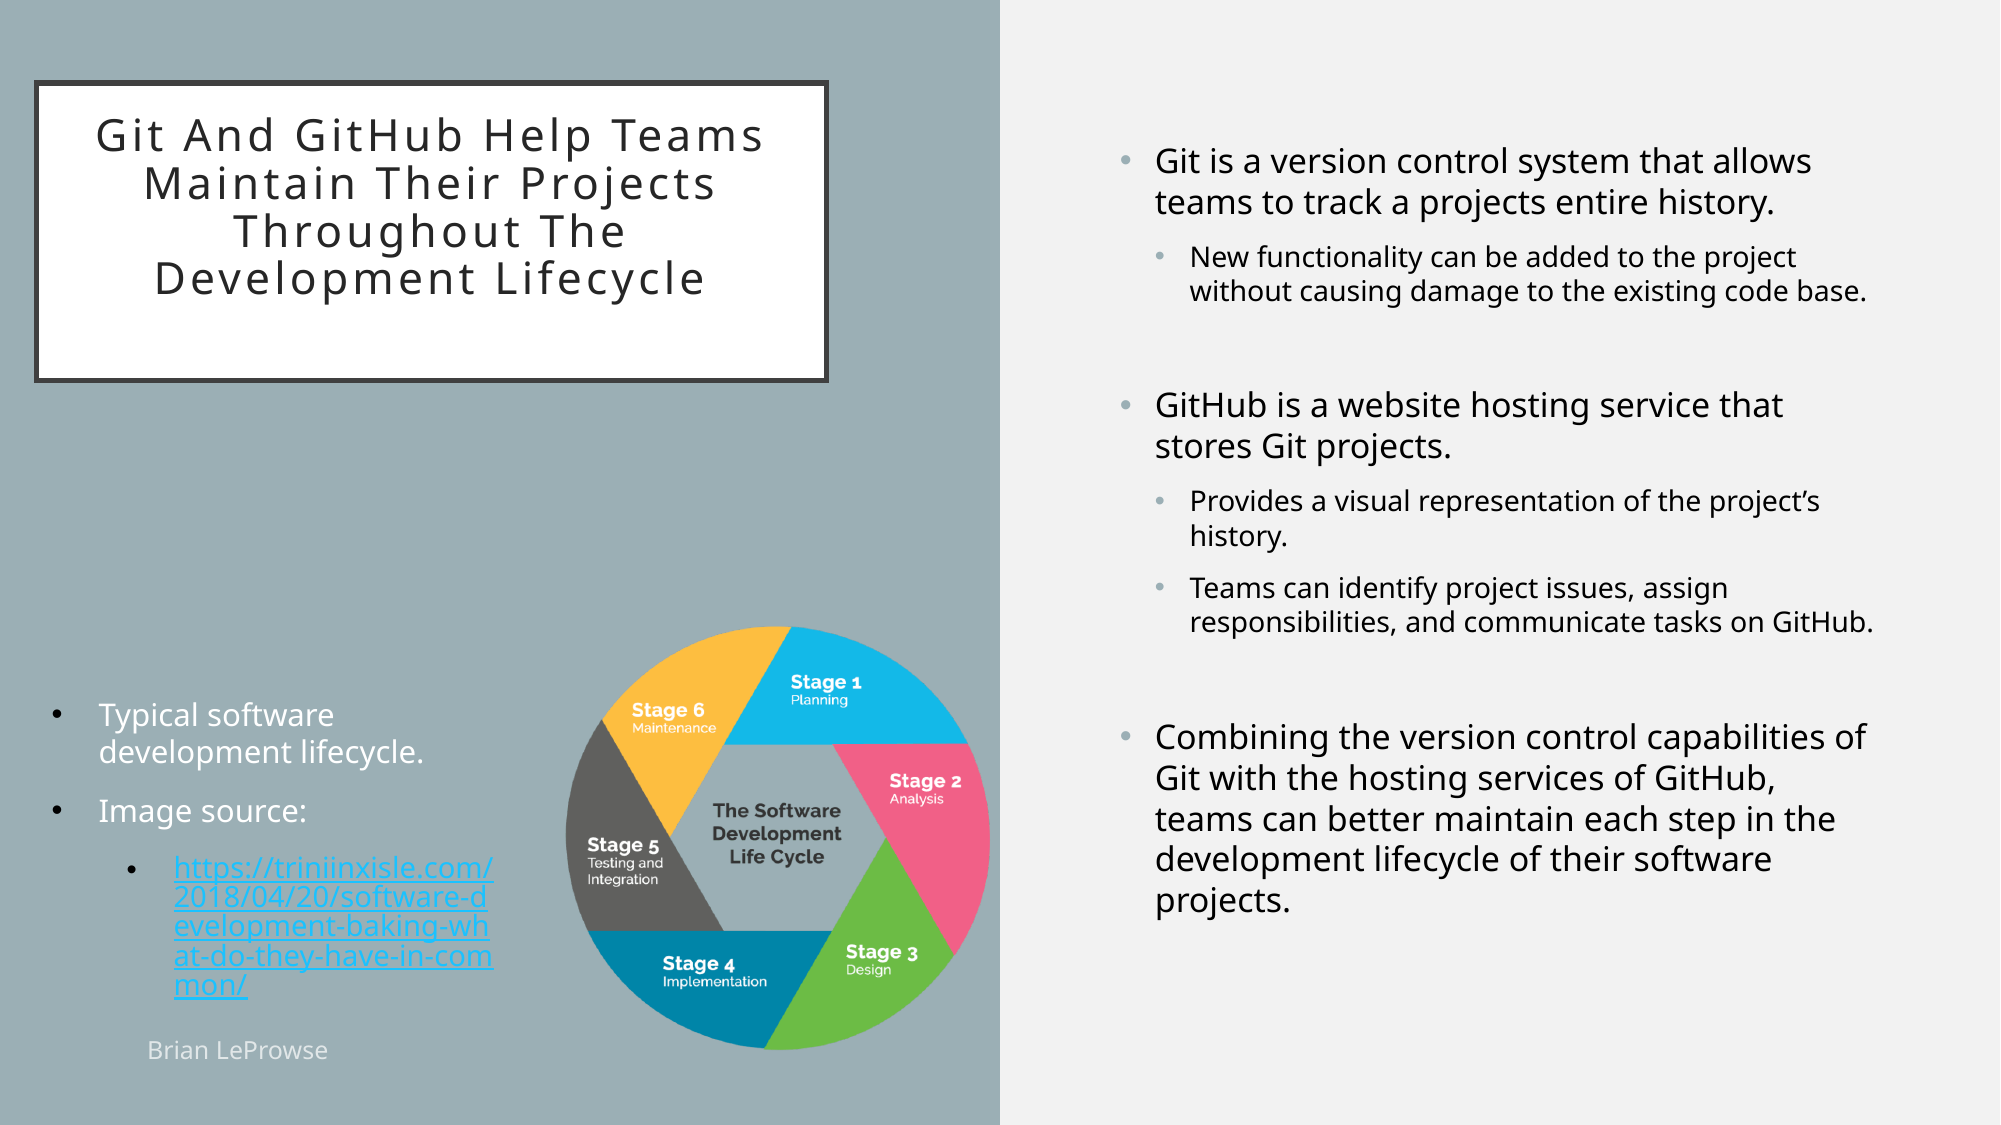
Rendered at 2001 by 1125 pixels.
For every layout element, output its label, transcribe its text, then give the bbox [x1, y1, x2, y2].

picture [552, 621, 1001, 1052]
list Git is a version control system that allows teams to track a projects entire history. New functionality can be added to the project without causing damage to the existing code base. GitHub is a website hosting service that stores Git projects. Provides a visual representation of the project’s history. Teams can identify project issues, assign responsibilities, and communicate tasks on GitHub. Combining the version control capabilities of Git with the hosting services of GitHub, teams can better maintain each step in the development lifecycle of their software projects. [1104, 131, 1895, 993]
footer Brian LeProwse [131, 1023, 973, 1076]
list Typical software development lifecycle. Image source: https://triniinxisle.com/2018/04/20/software-development-baking-what-do-they-have-in-common/ [36, 687, 510, 986]
title Git And GitHub Help Teams Maintain Their Projects Throughout The Development Lifecycle [34, 80, 829, 383]
